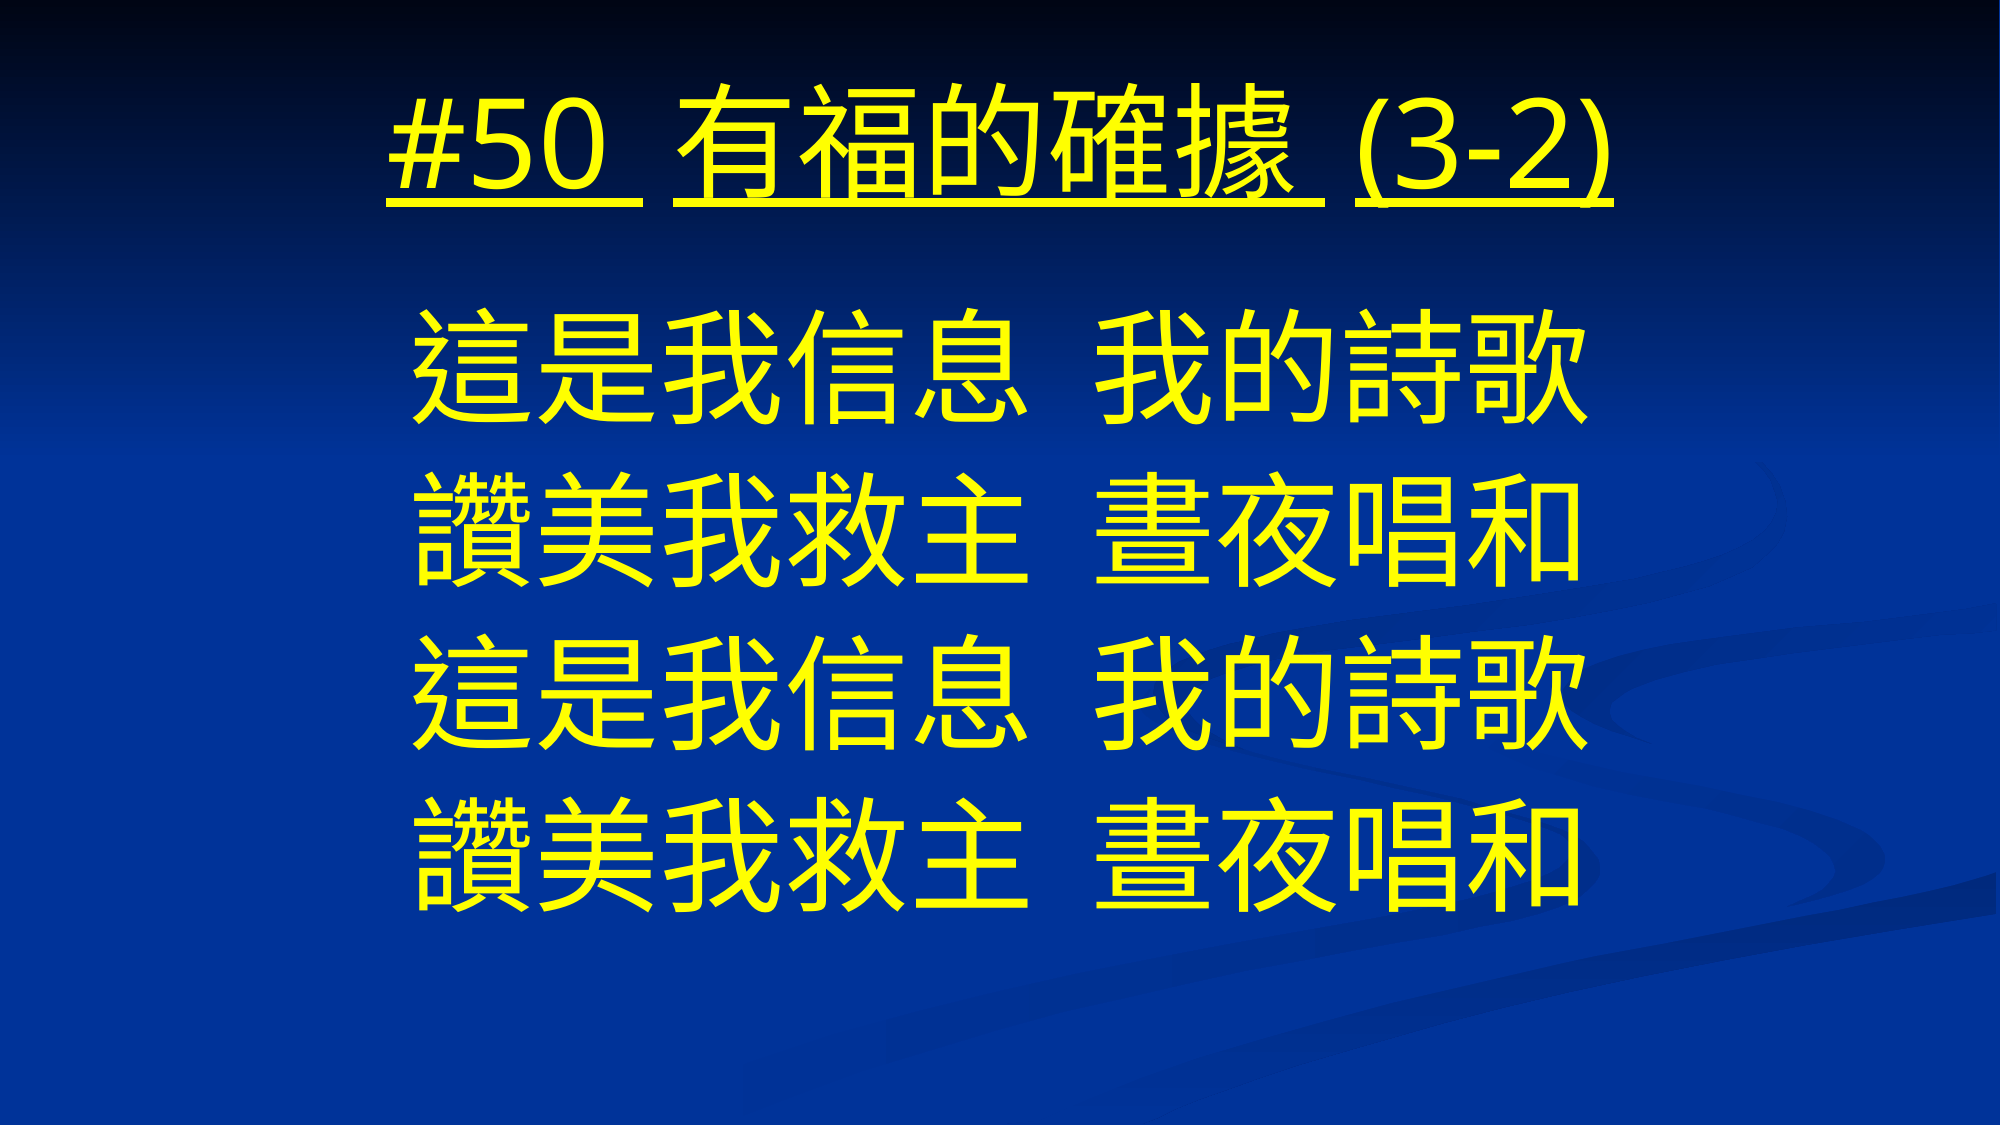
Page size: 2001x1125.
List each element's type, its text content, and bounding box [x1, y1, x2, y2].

list 這是我信息 我的詩歌 讚美我救主 晝夜唱和 這是我信息 我的詩歌 讚美我救主 晝夜唱和 [54, 282, 1945, 1025]
title #50 有福的確據 (3-2) [99, 45, 1900, 233]
